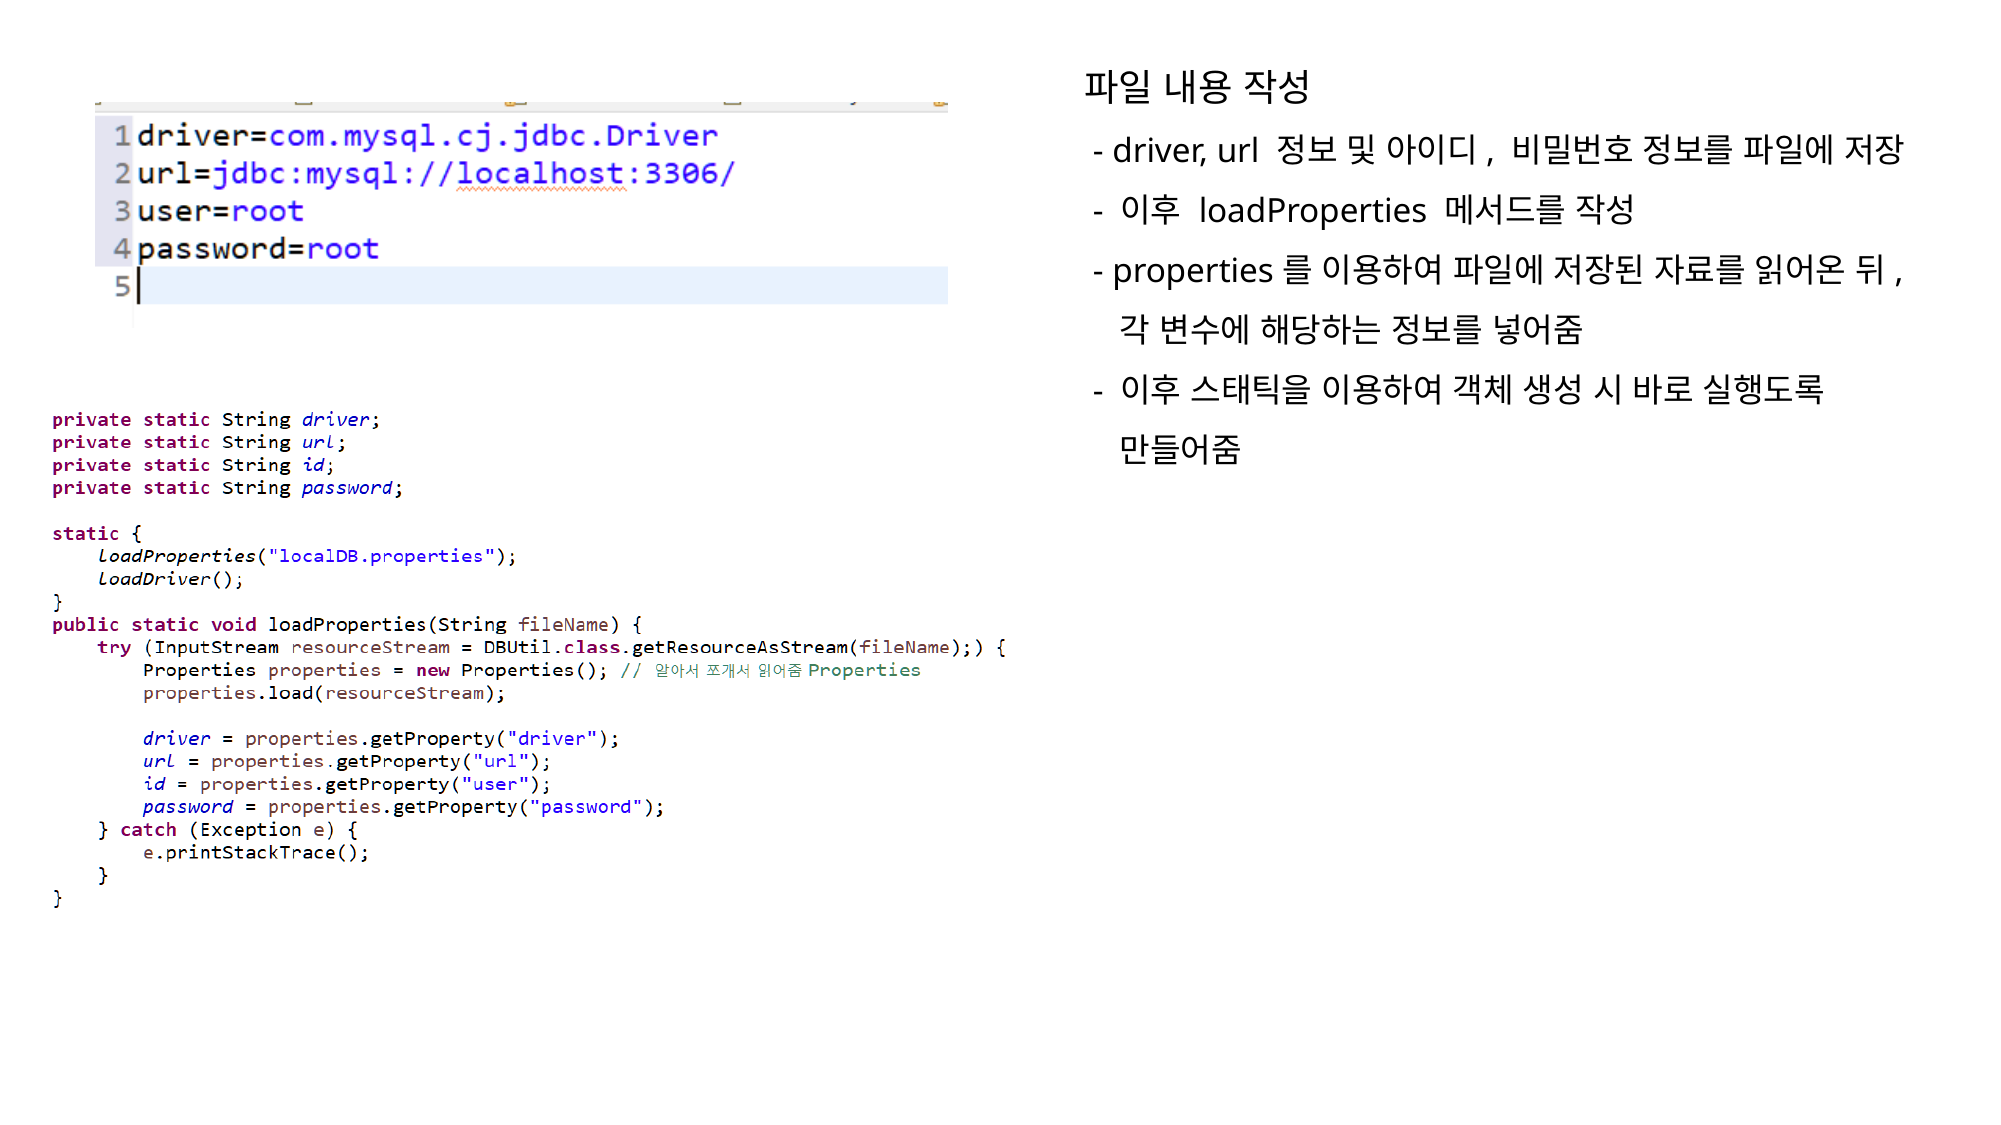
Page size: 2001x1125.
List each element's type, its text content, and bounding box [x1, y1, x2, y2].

picture [95, 102, 948, 328]
text_box 파일 내용 작성 - driver, url 정보 및 아이디, 비밀번호 정보를 파일에 저장 - 이후 loadProperties 메서드를 작성 - properties를 이용하여 파일에 저장된 자료를 읽어온 뒤, 각 변수에 해당하는 정보를 넣어줌 - 이후 스태틱을 이용하여 객체 생성 시 바로 실행도록 만들어줌 [1069, 34, 2000, 476]
picture [22, 409, 1019, 915]
